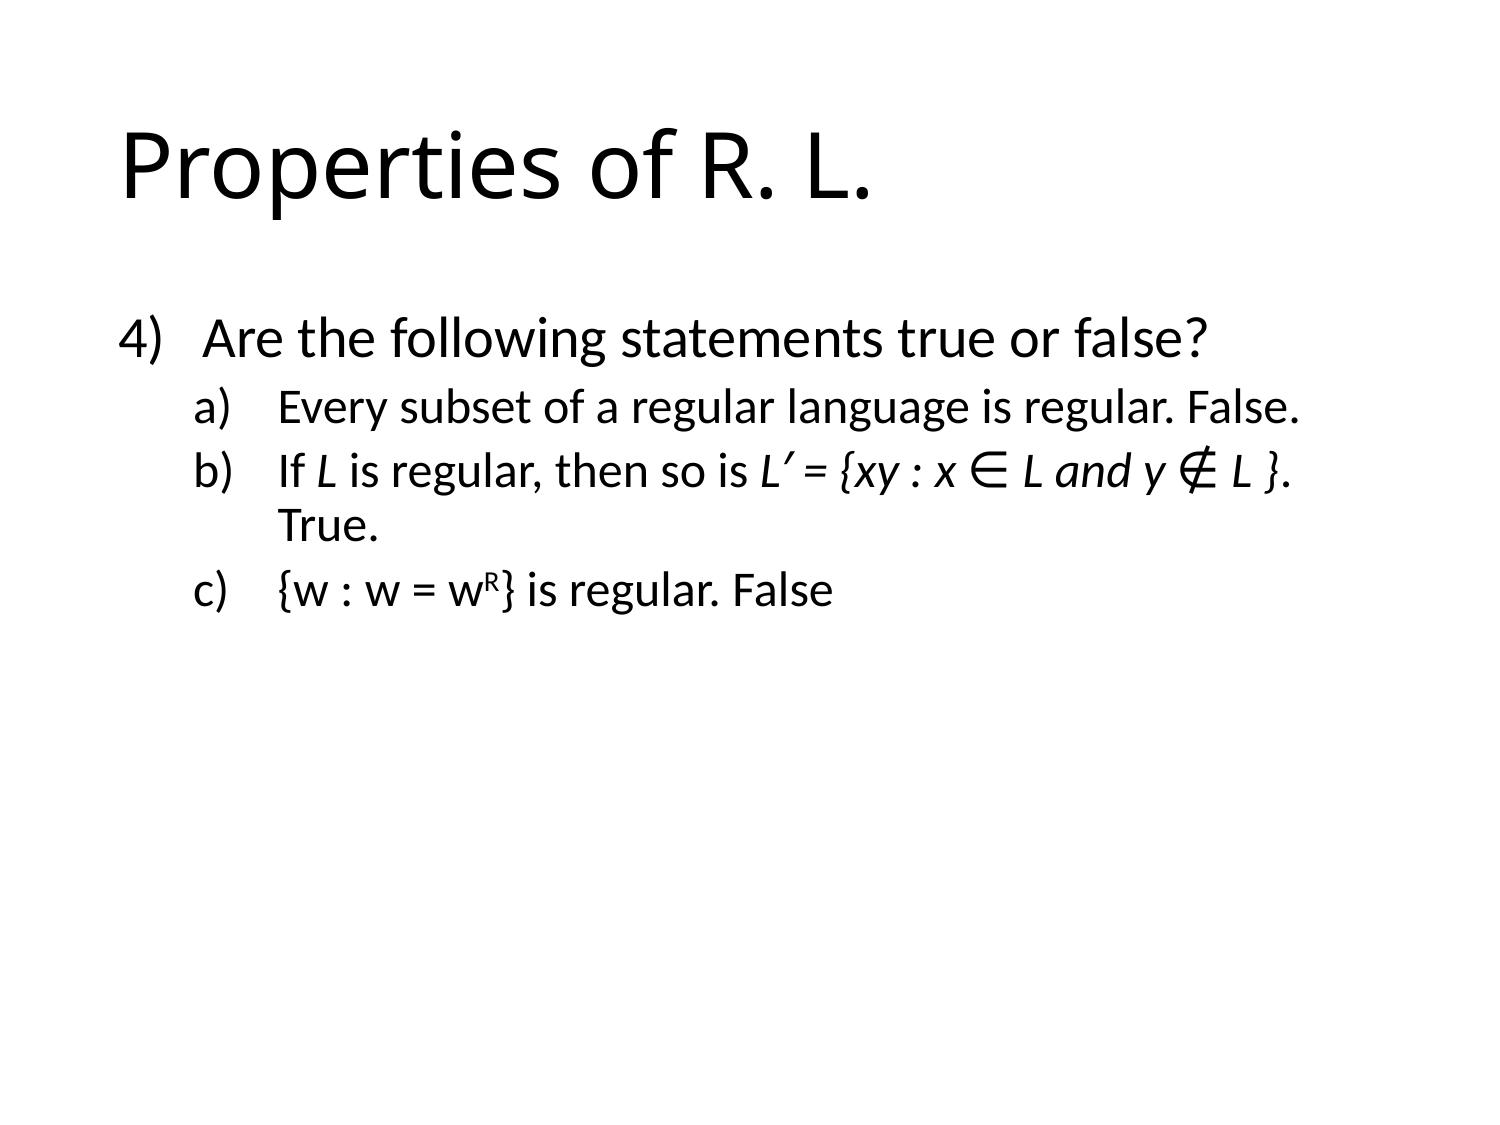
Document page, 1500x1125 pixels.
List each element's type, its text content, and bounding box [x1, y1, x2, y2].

title Properties of R. L. [103, 59, 1397, 278]
list Are the following statements true or false? Every subset of a regular language is regular. False. If L is regular, then so is L′ = {xy : x ∈ L and y ∉ L }. True. {w : w = wR} is regular. False [103, 299, 1397, 1014]
